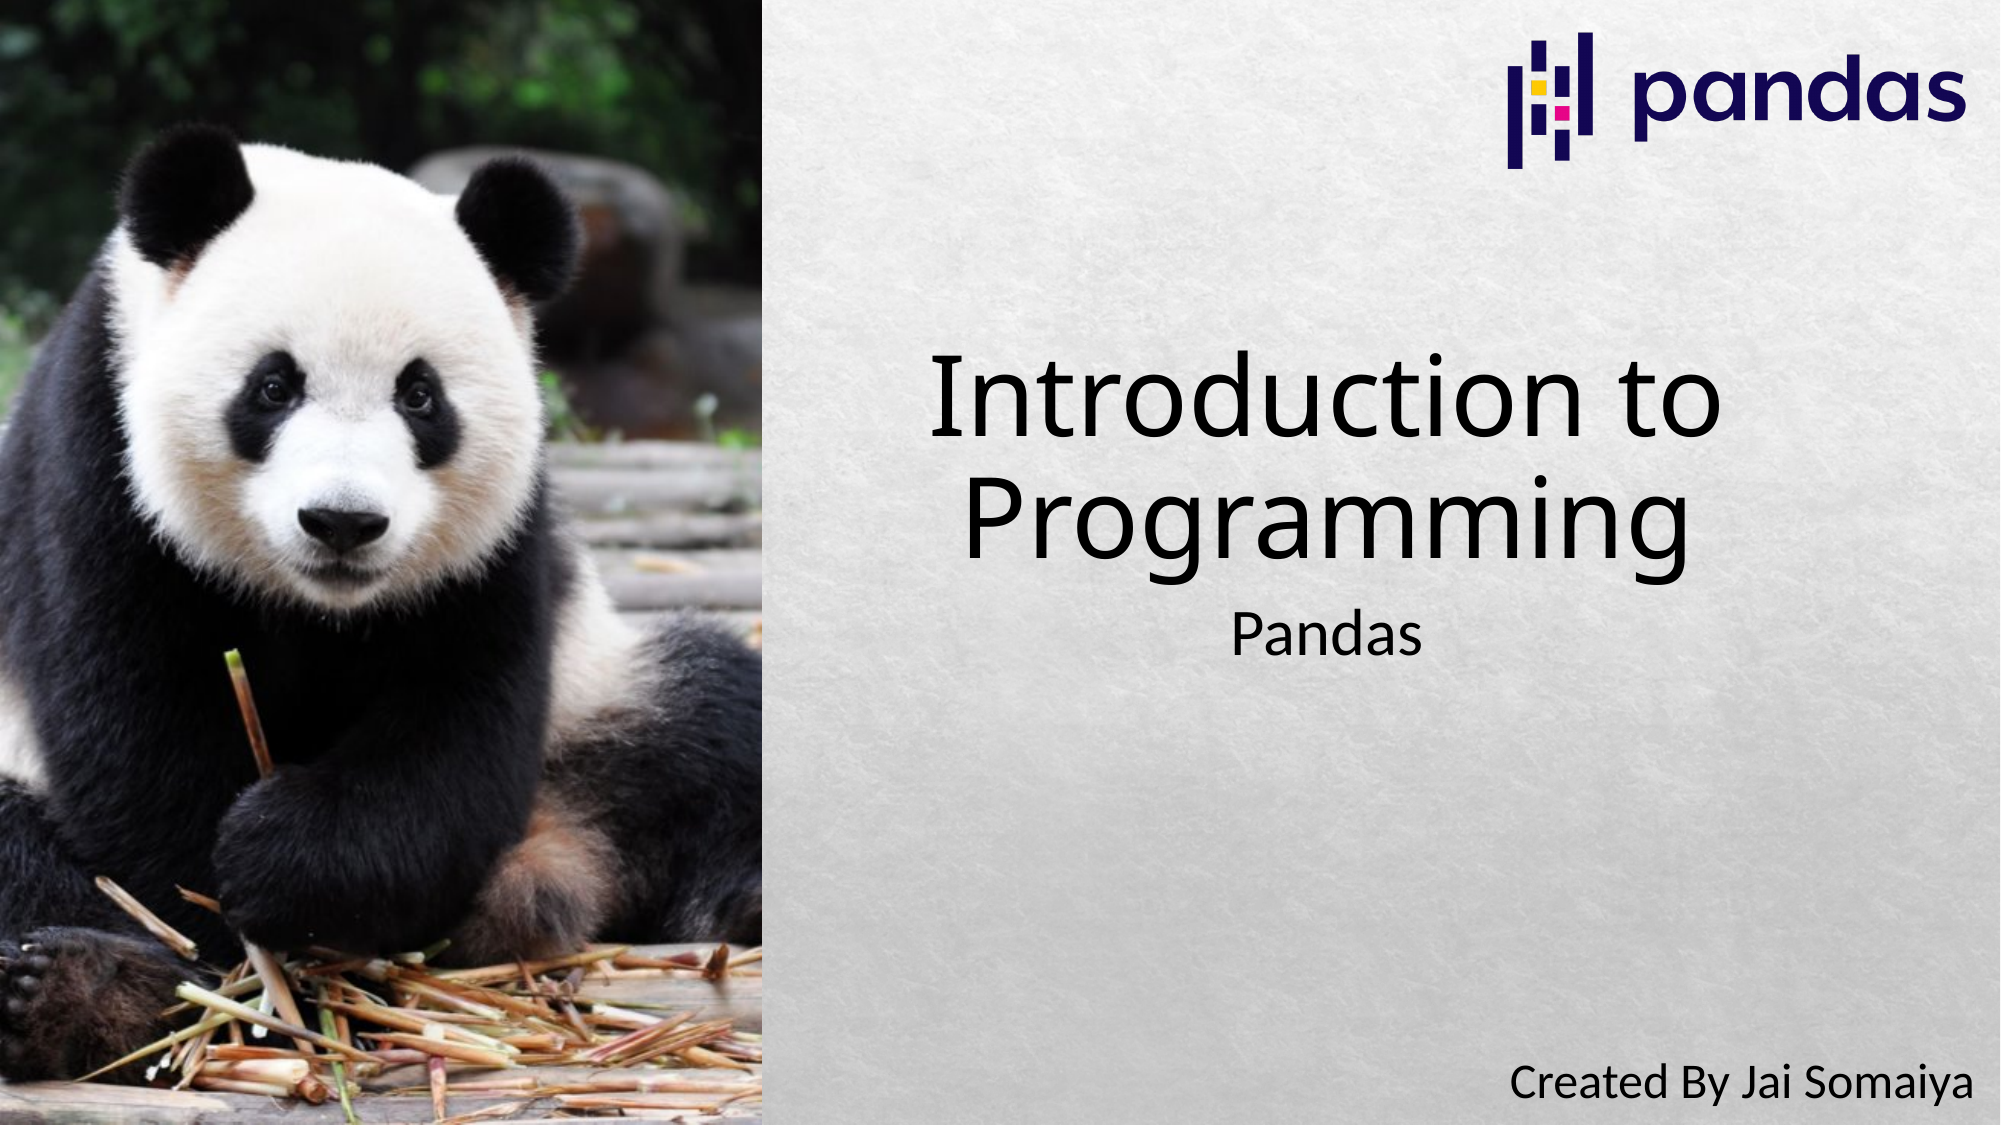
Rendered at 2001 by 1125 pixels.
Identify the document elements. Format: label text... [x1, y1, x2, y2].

text_box Created By Jai Somaiya [1484, 1048, 2000, 1125]
picture [1499, 0, 2000, 203]
picture [0, 0, 762, 1125]
subtitle Pandas [880, 590, 1774, 866]
title Introduction to Programming [880, 202, 1774, 590]
